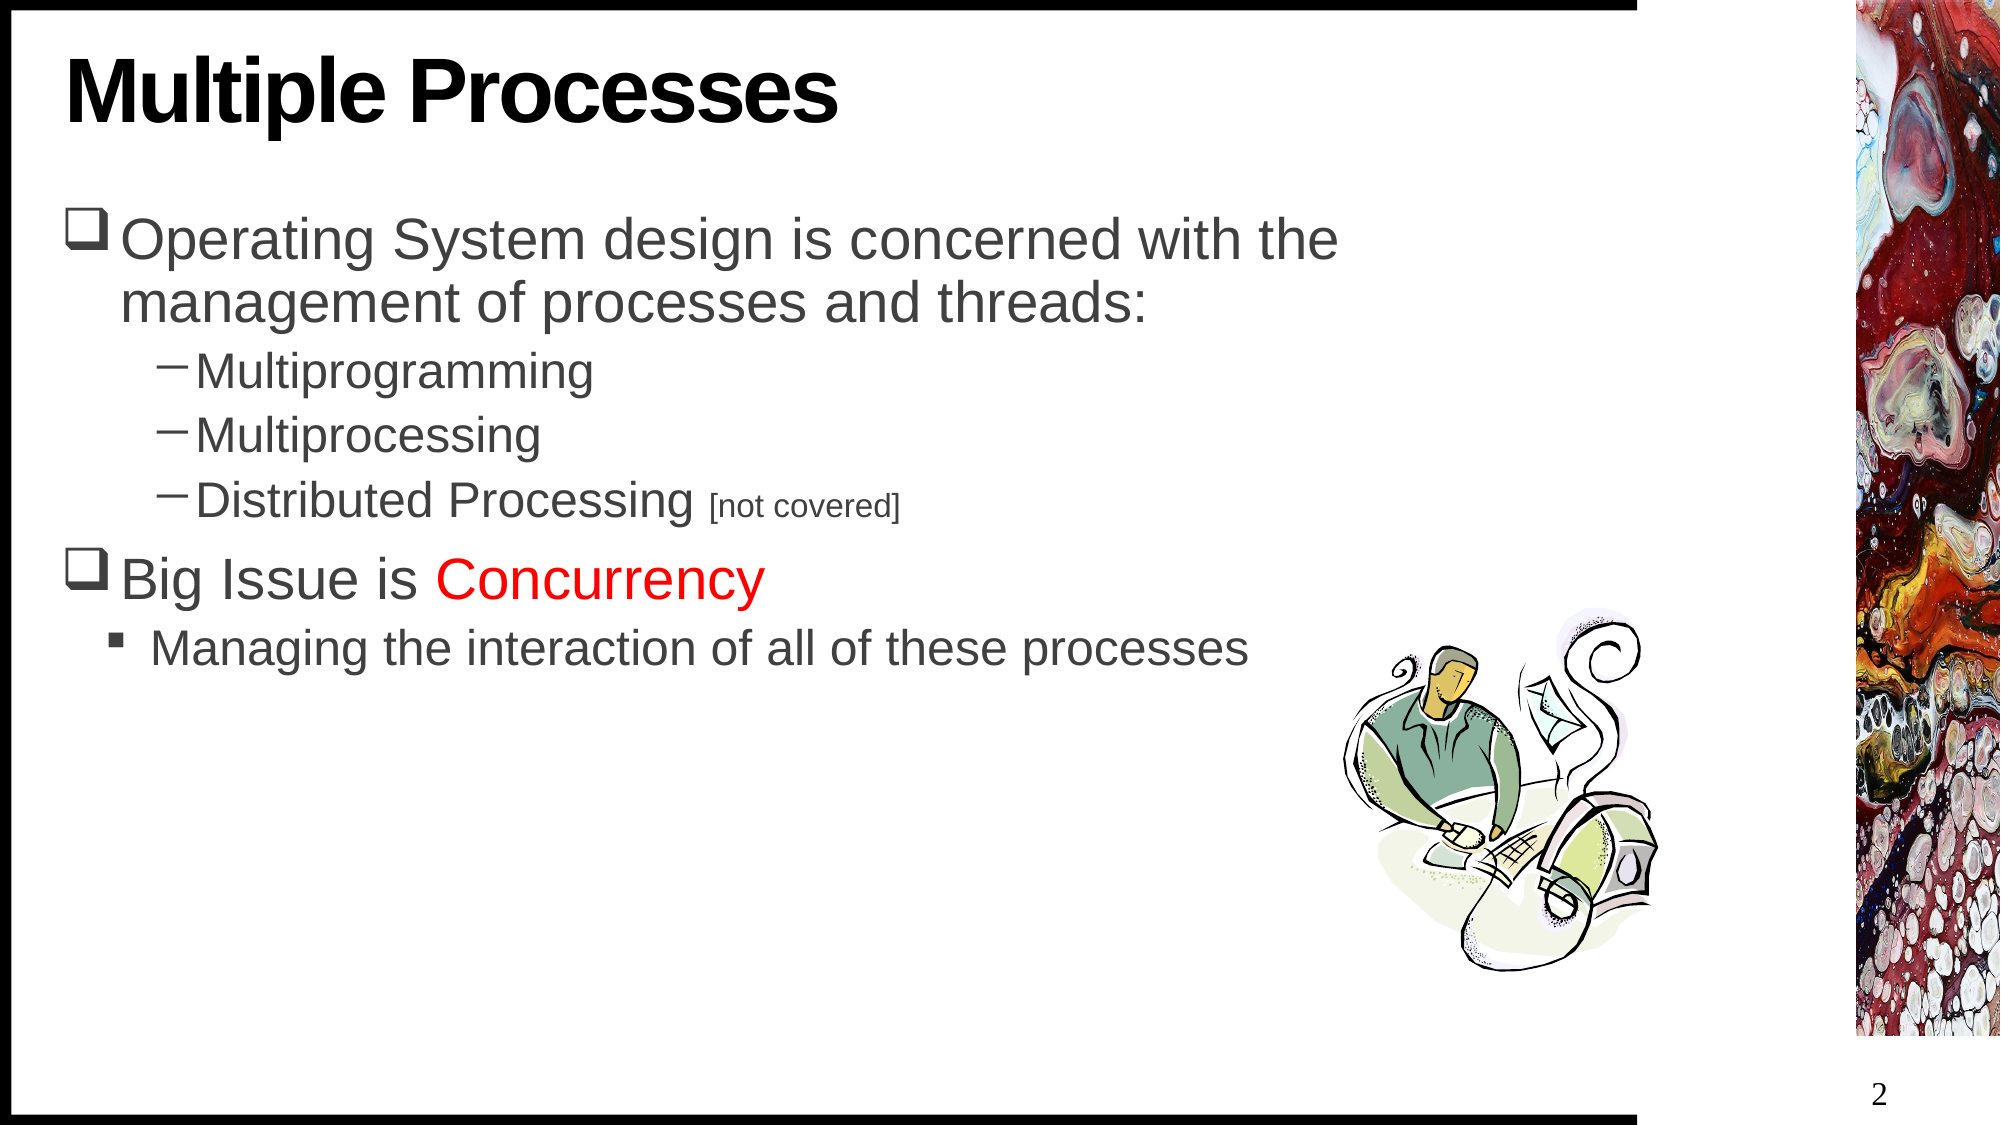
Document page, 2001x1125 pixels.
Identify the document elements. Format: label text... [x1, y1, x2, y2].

title Multiple Processes [64, 37, 1573, 149]
slide_number 2 [1856, 1069, 1903, 1115]
list Operating System design is concerned with the management of processes and threads: Multiprogramming Multiprocessing Distributed Processing [not covered] Big Issue is Concurrency Managing the interaction of all of these processes [60, 209, 1418, 977]
picture [1856, 0, 2000, 1036]
picture [1341, 602, 1664, 977]
